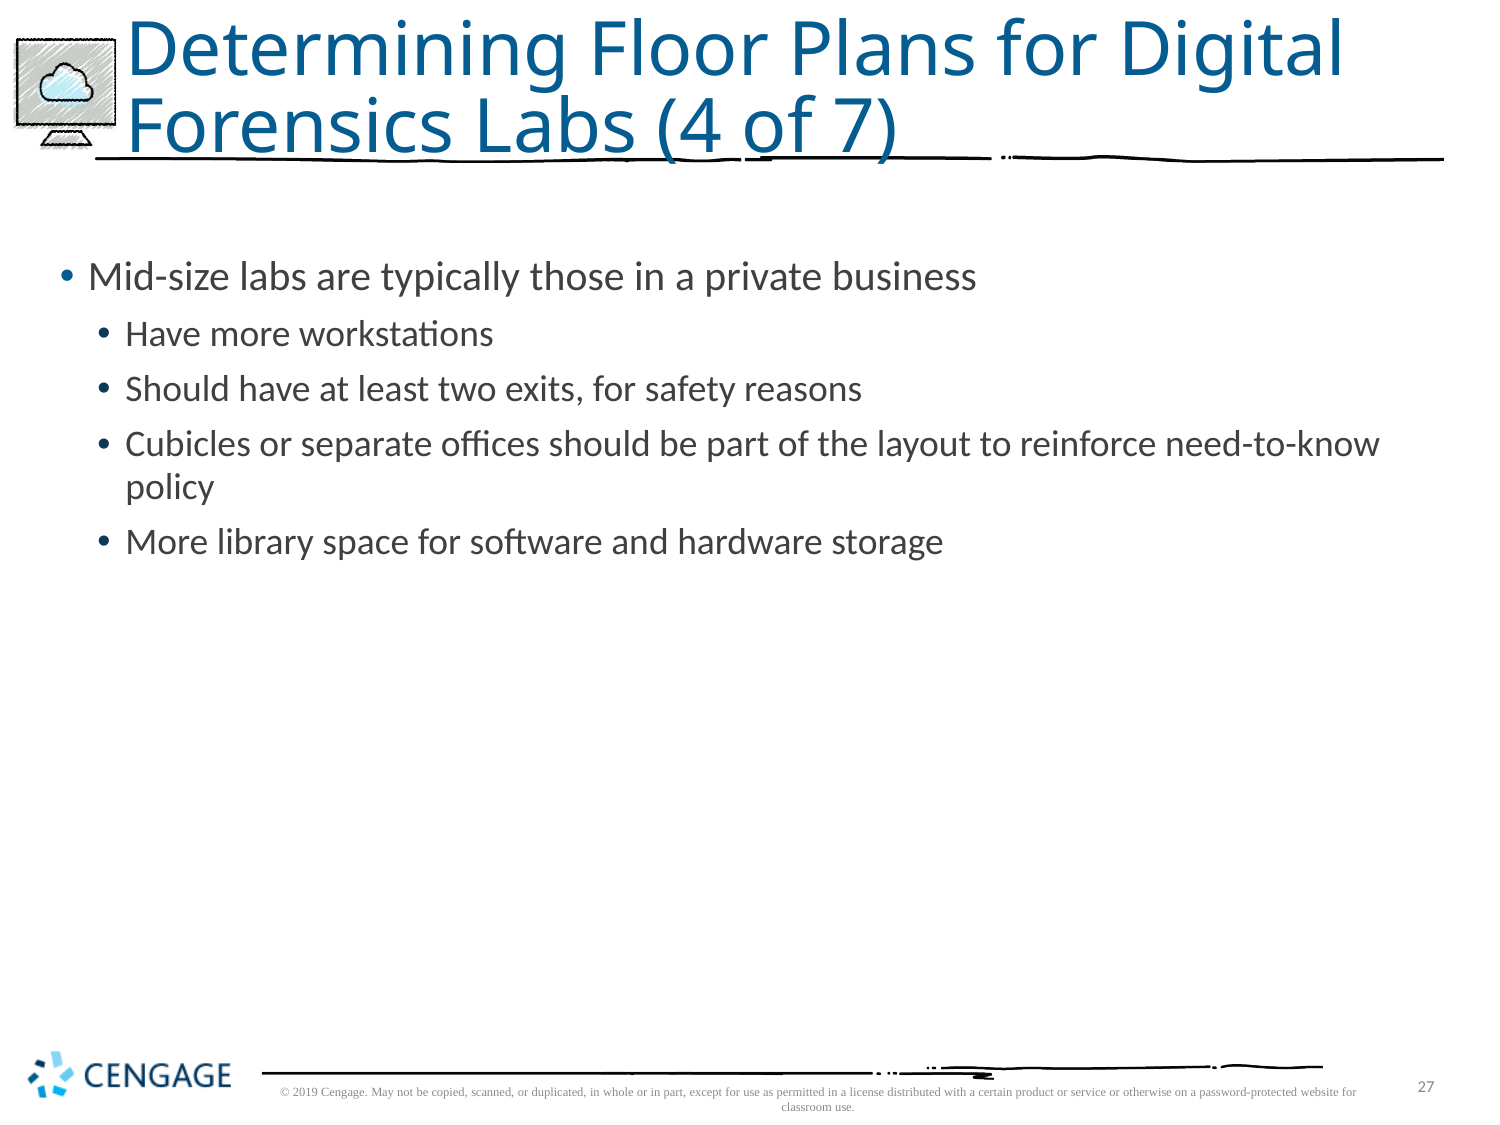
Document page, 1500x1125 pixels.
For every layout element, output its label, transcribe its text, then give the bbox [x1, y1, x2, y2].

picture [95, 155, 125, 163]
picture [12, 36, 117, 151]
picture [261, 1064, 1323, 1079]
list Mid-size labs are typically those in a private business Have more workstations Should have at least two exits, for safety reasons Cubicles or separate offices should be part of the layout to reinforce need-to-know policy More library space for software and hardware storage [59, 252, 1441, 567]
picture [7, 1037, 244, 1111]
footer © 2019 Cengage. May not be copied, scanned, or duplicated, in whole or in part, except for use as permitted in a license distributed with a certain product or service or otherwise on a password-protected website for classroom use. [261, 1079, 1375, 1120]
title Determining Floor Plans for Digital Forensics Labs (4 of 7) [125, 13, 1442, 169]
